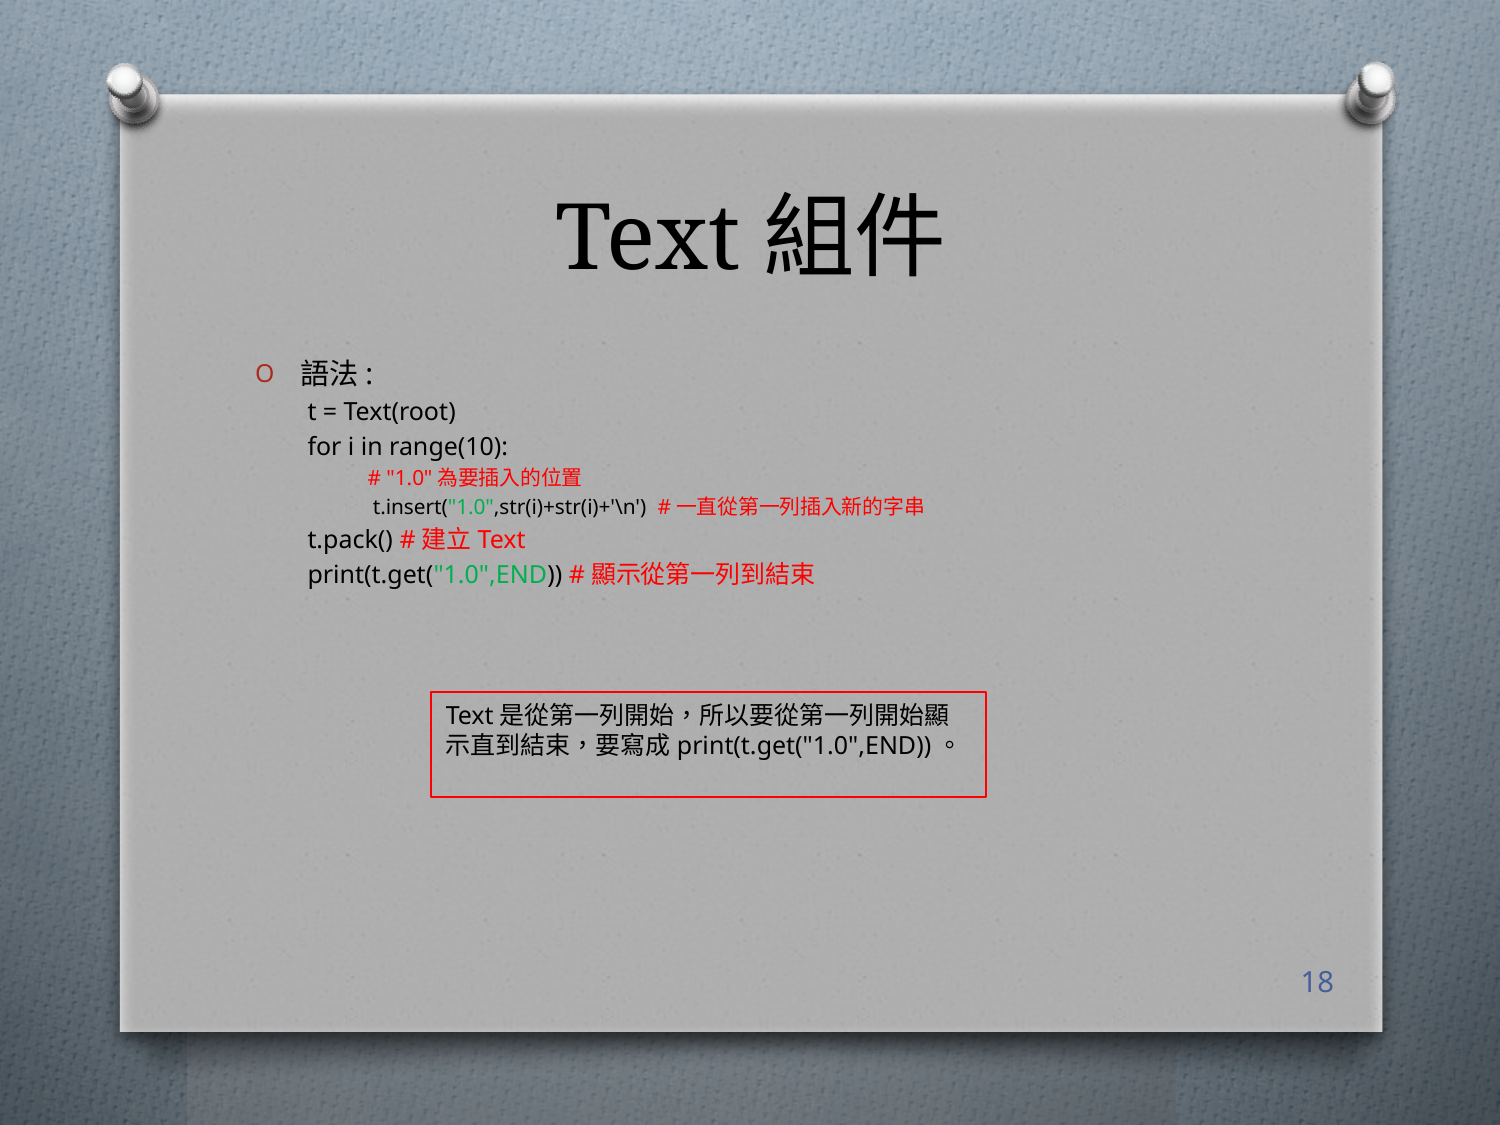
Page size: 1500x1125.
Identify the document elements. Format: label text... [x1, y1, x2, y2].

title Text組件 [179, 134, 1323, 332]
slide_number 18 [1258, 952, 1350, 1013]
text_box Text是從第一列開始，所以要從第一列開始顯示直到結束，要寫成print(t.get("1.0",END))。 [431, 692, 987, 797]
picture [75, 29, 198, 153]
picture [1317, 35, 1439, 156]
list 語法: t = Text(root) for i in range(10): # "1.0"為要插入的位置 t.insert("1.0",str(i)+str(i)+'\n') #一直從第一列插入新的字串 t.pack() #建立Text print(t.get("1.0",END)) #顯示從第一列到結束 [240, 347, 1257, 939]
